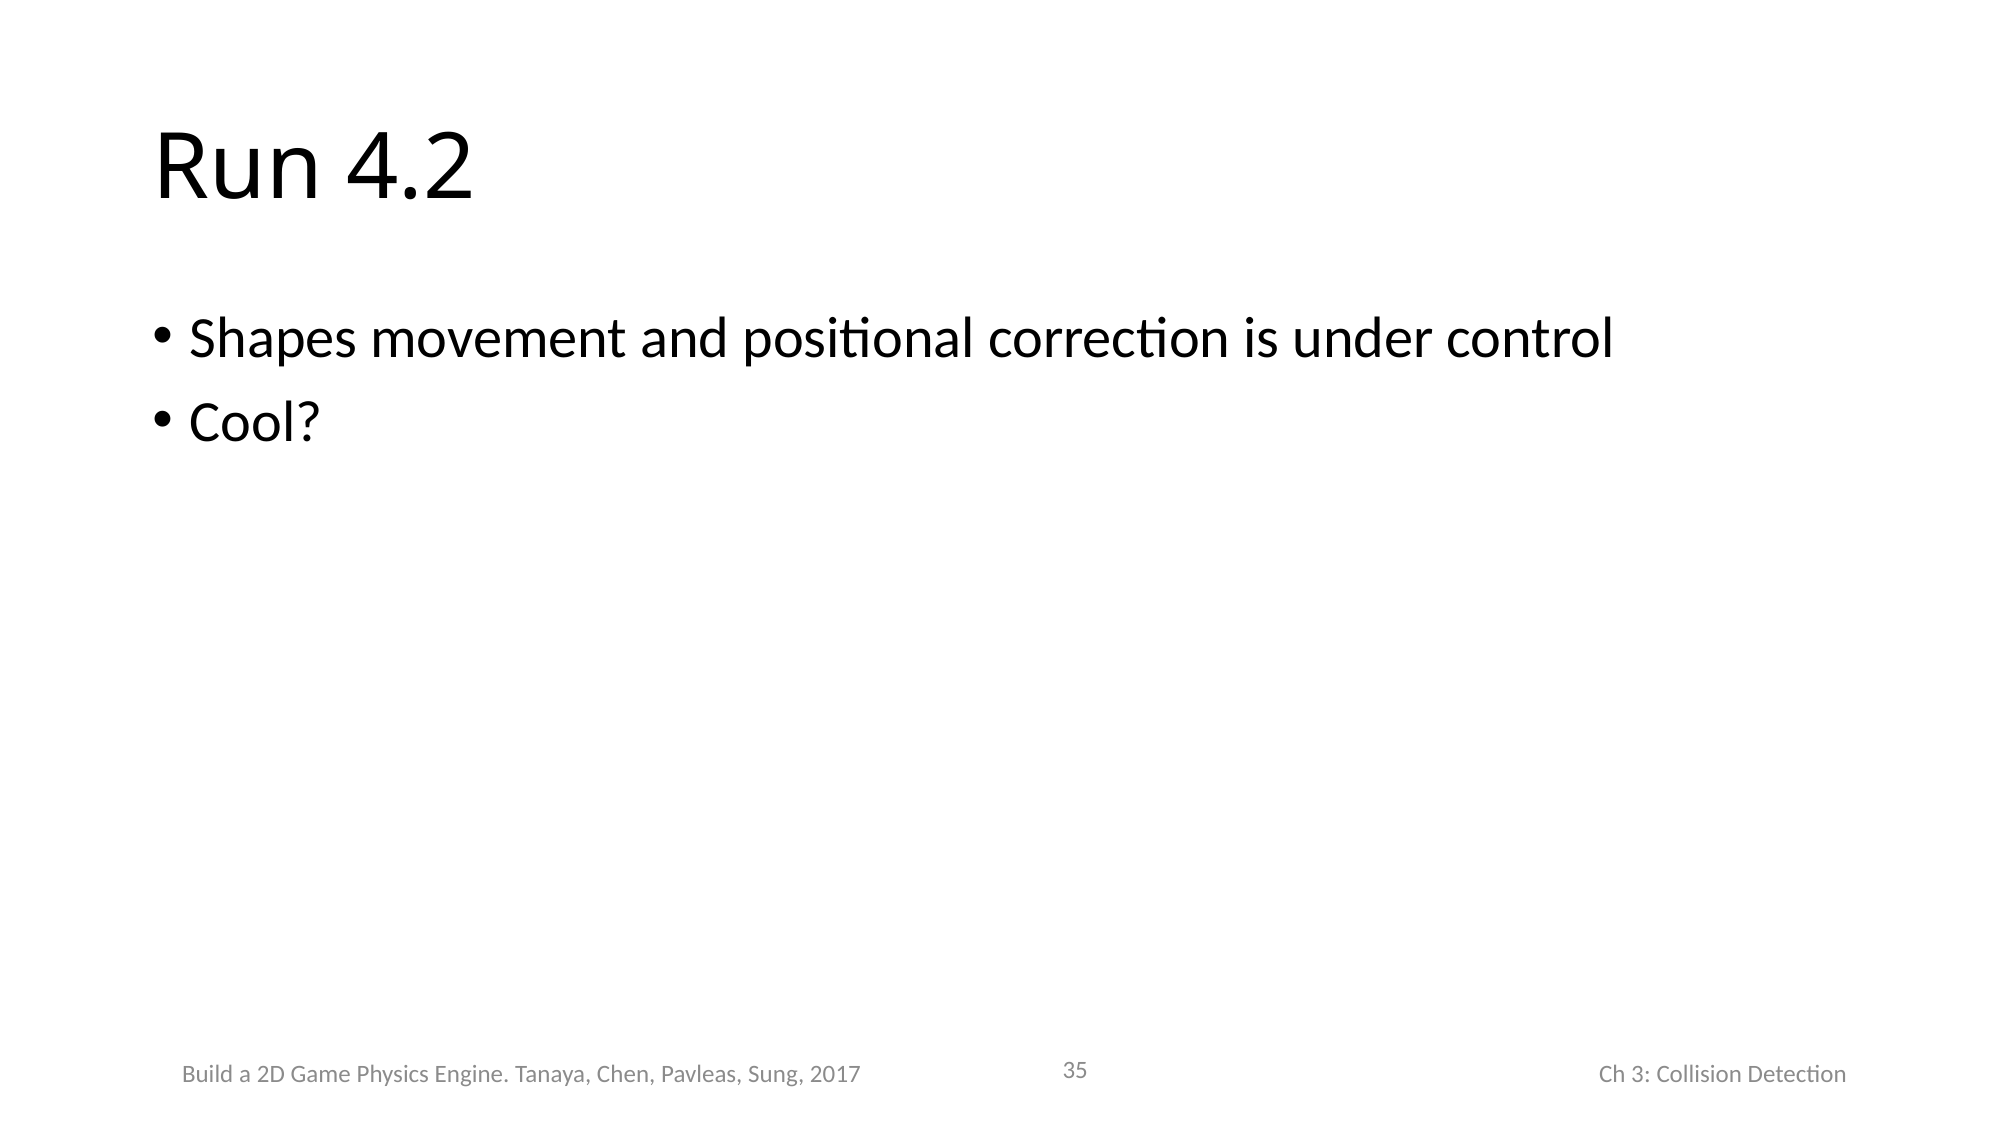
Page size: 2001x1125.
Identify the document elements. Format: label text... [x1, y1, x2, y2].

list Shapes movement and positional correction is under control Cool? [137, 299, 1863, 1014]
title Run 4.2 [137, 59, 1863, 278]
